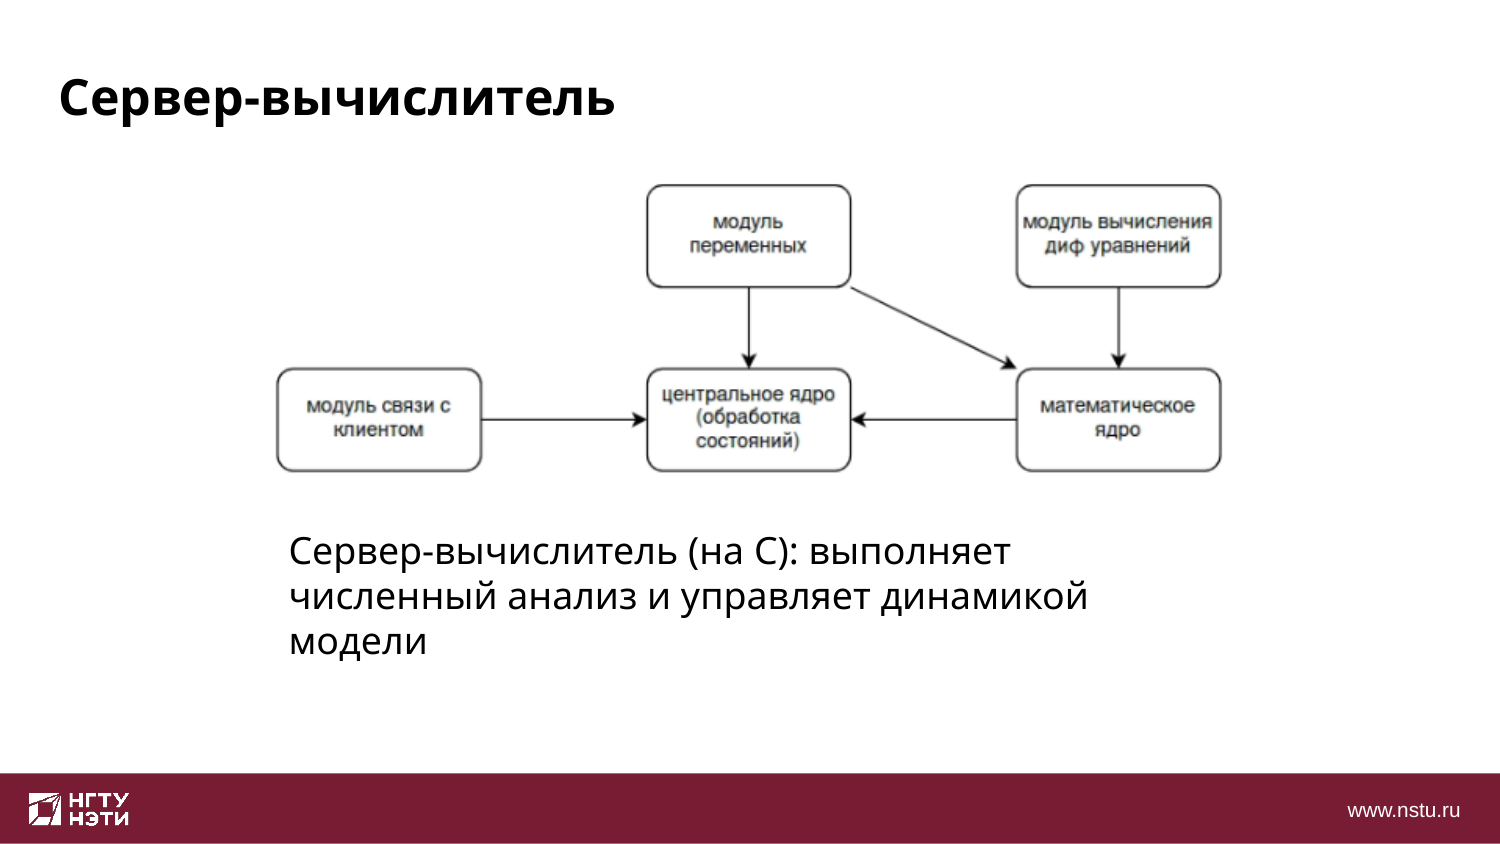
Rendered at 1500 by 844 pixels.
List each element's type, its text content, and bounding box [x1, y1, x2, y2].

picture [29, 793, 129, 826]
picture [269, 172, 1230, 483]
text_box Сервер-вычислитель (на C): выполняет численный анализ и управляет динамикой модели [273, 520, 1227, 670]
text_box Сервер-вычислитель [58, 58, 1395, 134]
